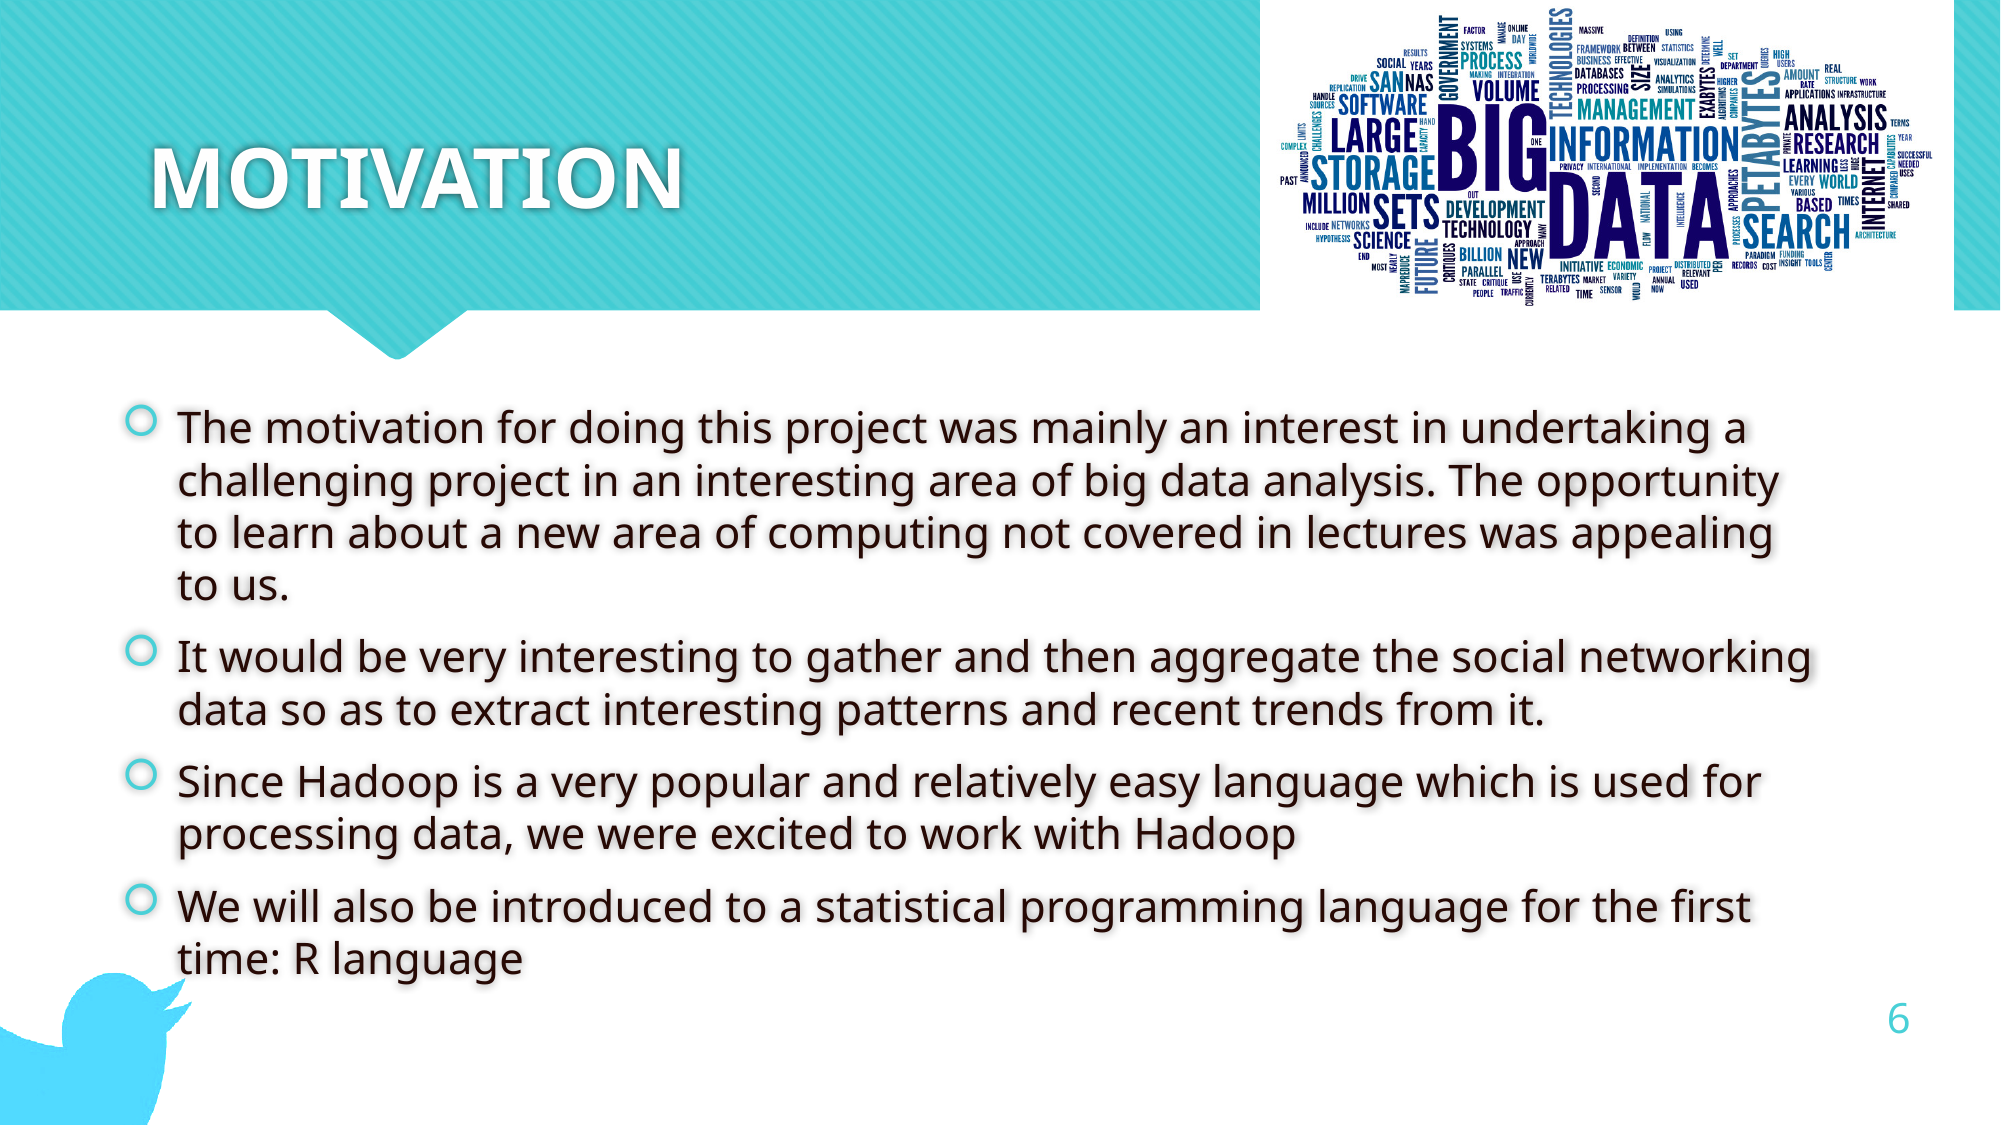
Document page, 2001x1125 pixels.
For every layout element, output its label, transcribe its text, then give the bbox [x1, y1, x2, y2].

picture [0, 930, 270, 1125]
title MOTIVATION [132, 73, 1259, 233]
slide_number 6 [1751, 970, 1926, 1051]
picture [1259, 0, 1955, 345]
list The motivation for doing this project was mainly an interest in undertaking a challenging project in an interesting area of big data analysis. The opportunity to learn about a new area of computing not covered in lectures was appealing to us. It would be very interesting to gather and then aggregate the social networking data so as to extract interesting patterns and recent trends from it. Since Hadoop is a very popular and relatively easy language which is used for processing data, we were excited to work with Hadoop We will also be introduced to a statistical programming language for the first time: R language [106, 392, 1835, 1030]
